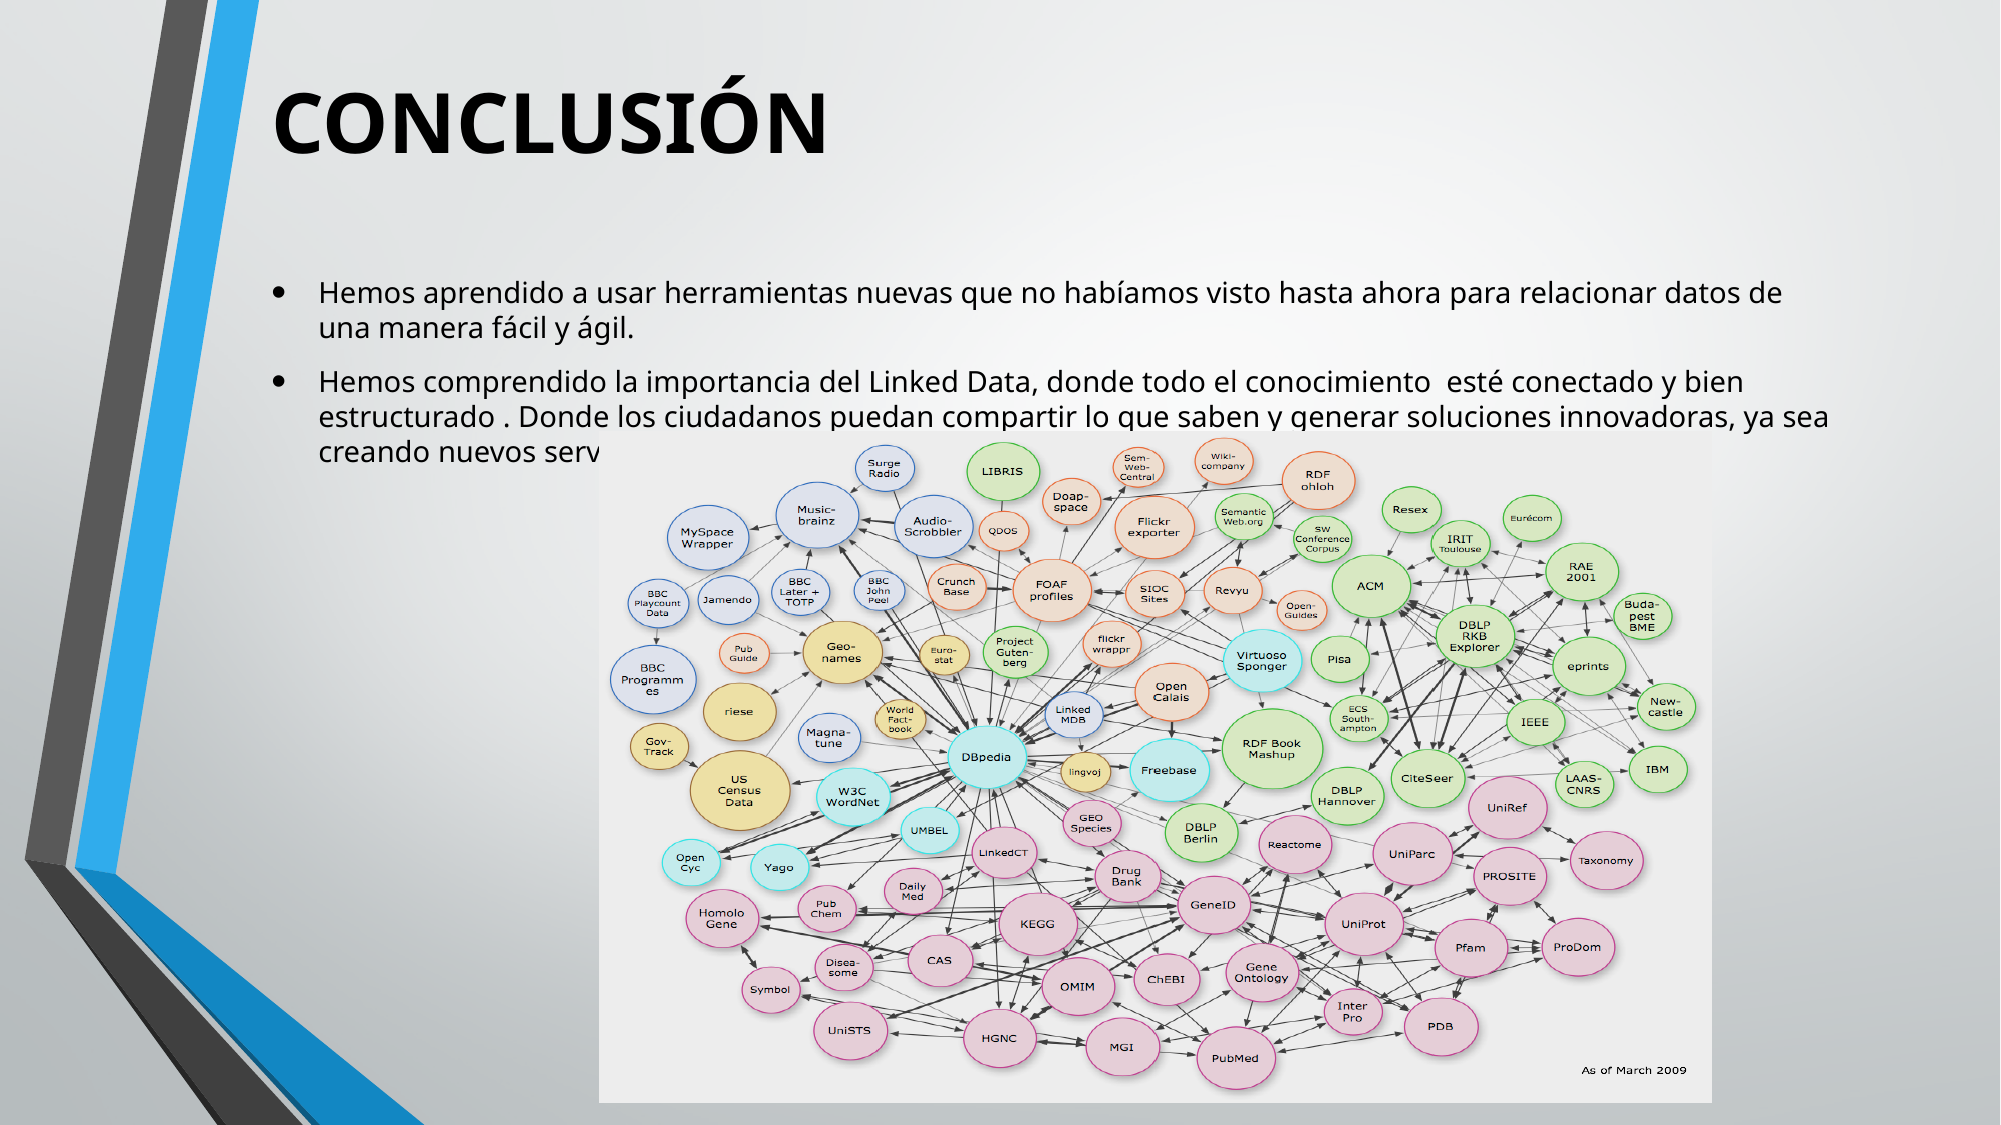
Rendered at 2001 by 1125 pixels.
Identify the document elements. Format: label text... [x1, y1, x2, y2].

picture [599, 431, 1712, 1103]
list Hemos aprendido a usar herramientas nuevas que no habíamos visto hasta ahora para relacionar datos de una manera fácil y ágil. Hemos comprendido la importancia del Linked Data, donde todo el conocimiento esté conectado y bien estructurado . Donde los ciudadanos puedan compartir lo que saben y generar soluciones innovadoras, ya sea creando nuevos servicios o mejorando los que ya existen. [256, 264, 1854, 1125]
title CONCLUSIÓN [256, 57, 1900, 184]
